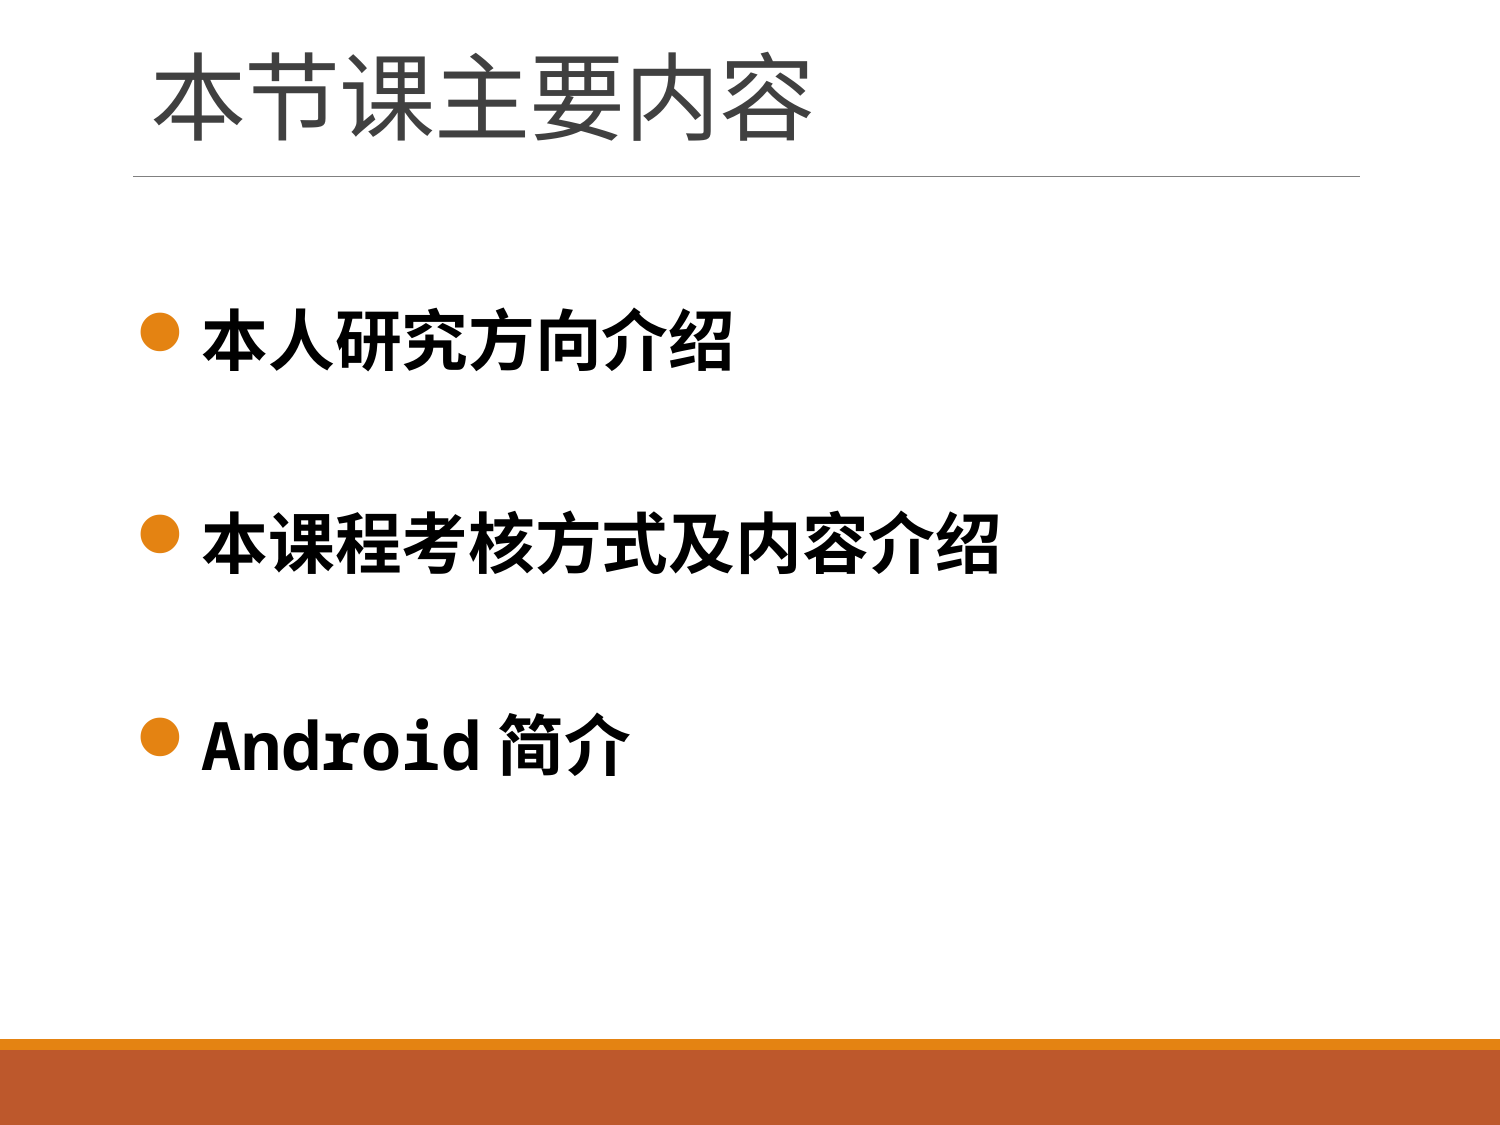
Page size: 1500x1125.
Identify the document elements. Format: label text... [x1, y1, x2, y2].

title 本节课主要内容 [135, 47, 1373, 161]
list 本人研究方向介绍 本课程考核方式及内容介绍 Android简介 [135, 191, 1373, 1034]
